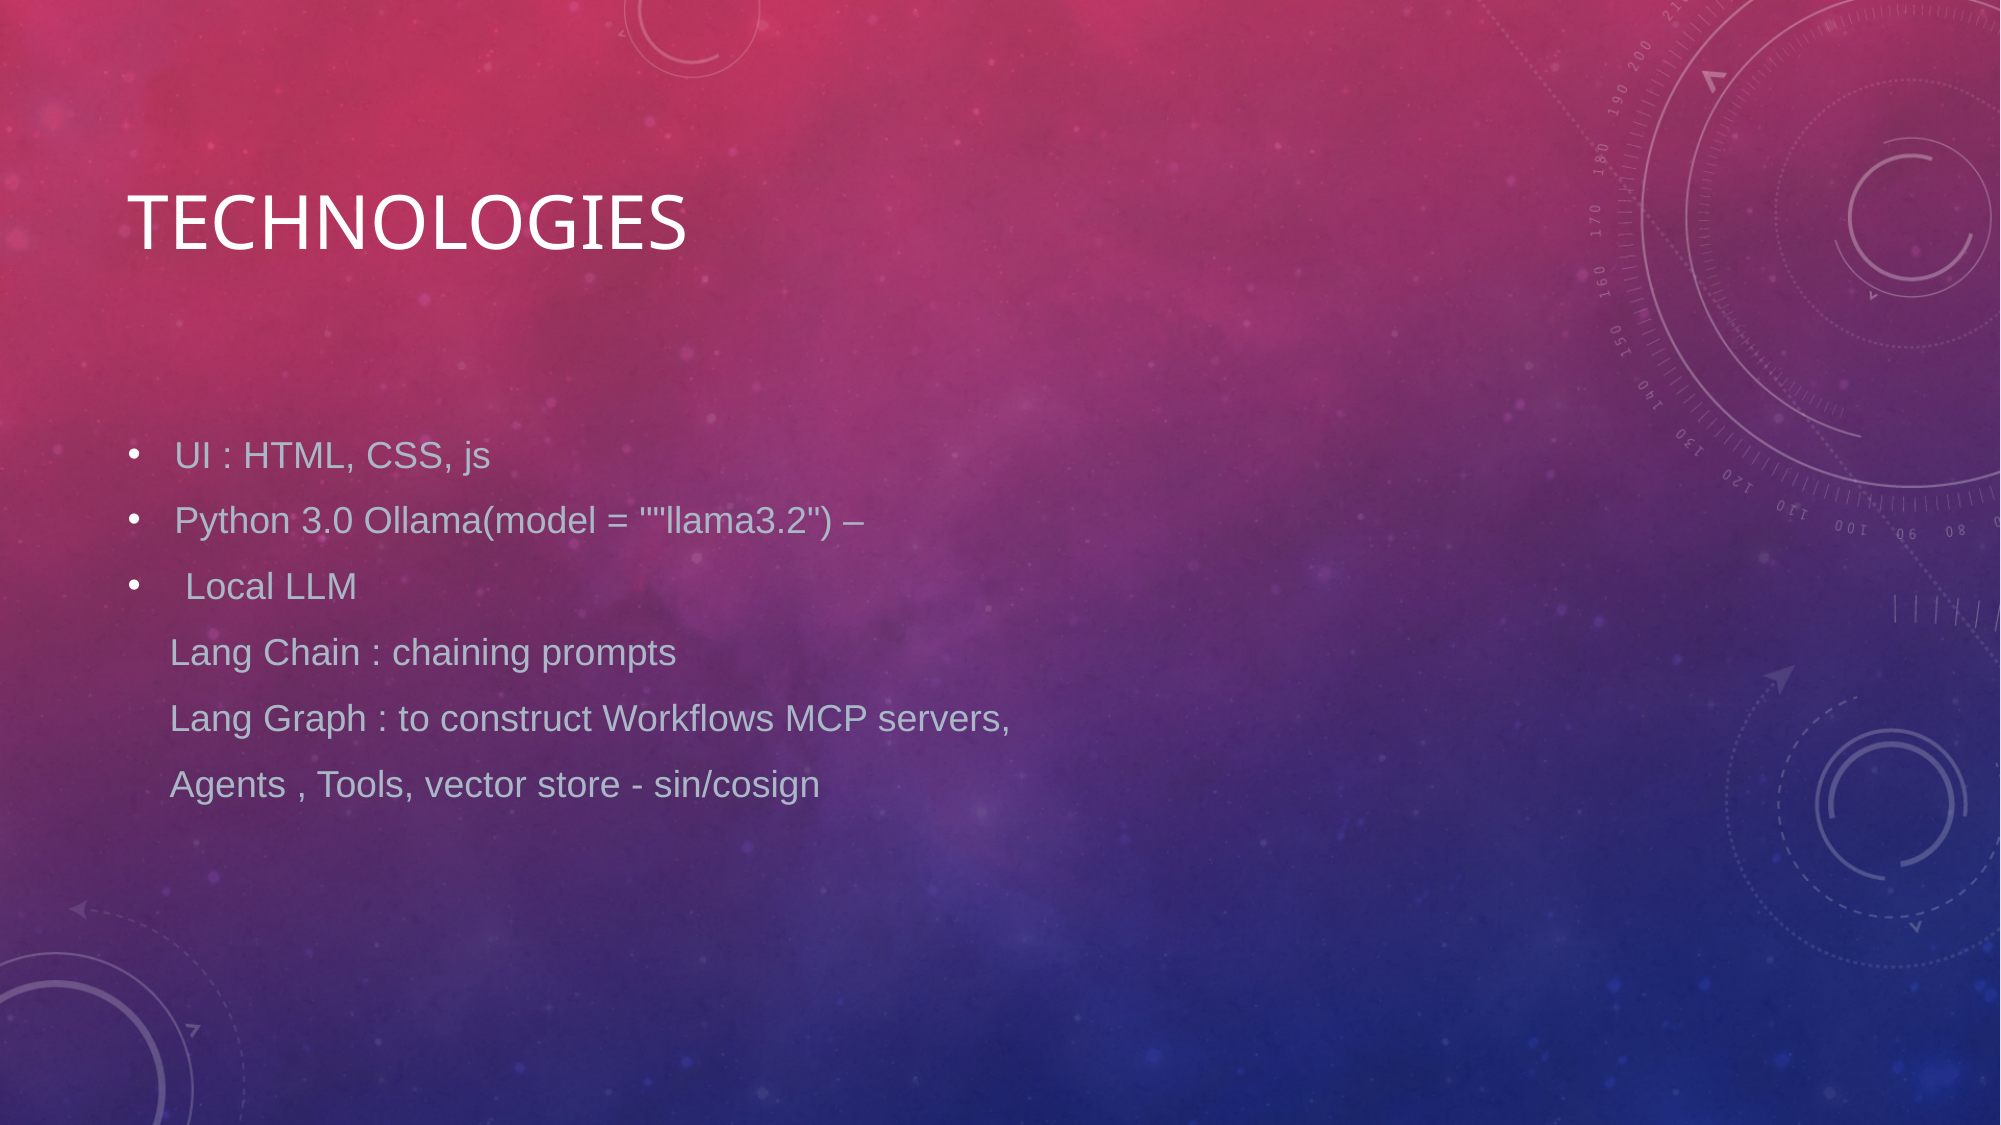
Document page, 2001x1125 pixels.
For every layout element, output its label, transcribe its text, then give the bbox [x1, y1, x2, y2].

title Technologies [112, 99, 1775, 339]
list UI : HTML, CSS, js Python 3.0 Ollama(model = ""llama3.2") – Local LLM Lang Chain : chaining prompts Lang Graph : to construct Workflows MCP servers, Agents , Tools, vector store - sin/cosign [112, 351, 1775, 950]
picture [0, 0, 2001, 1125]
